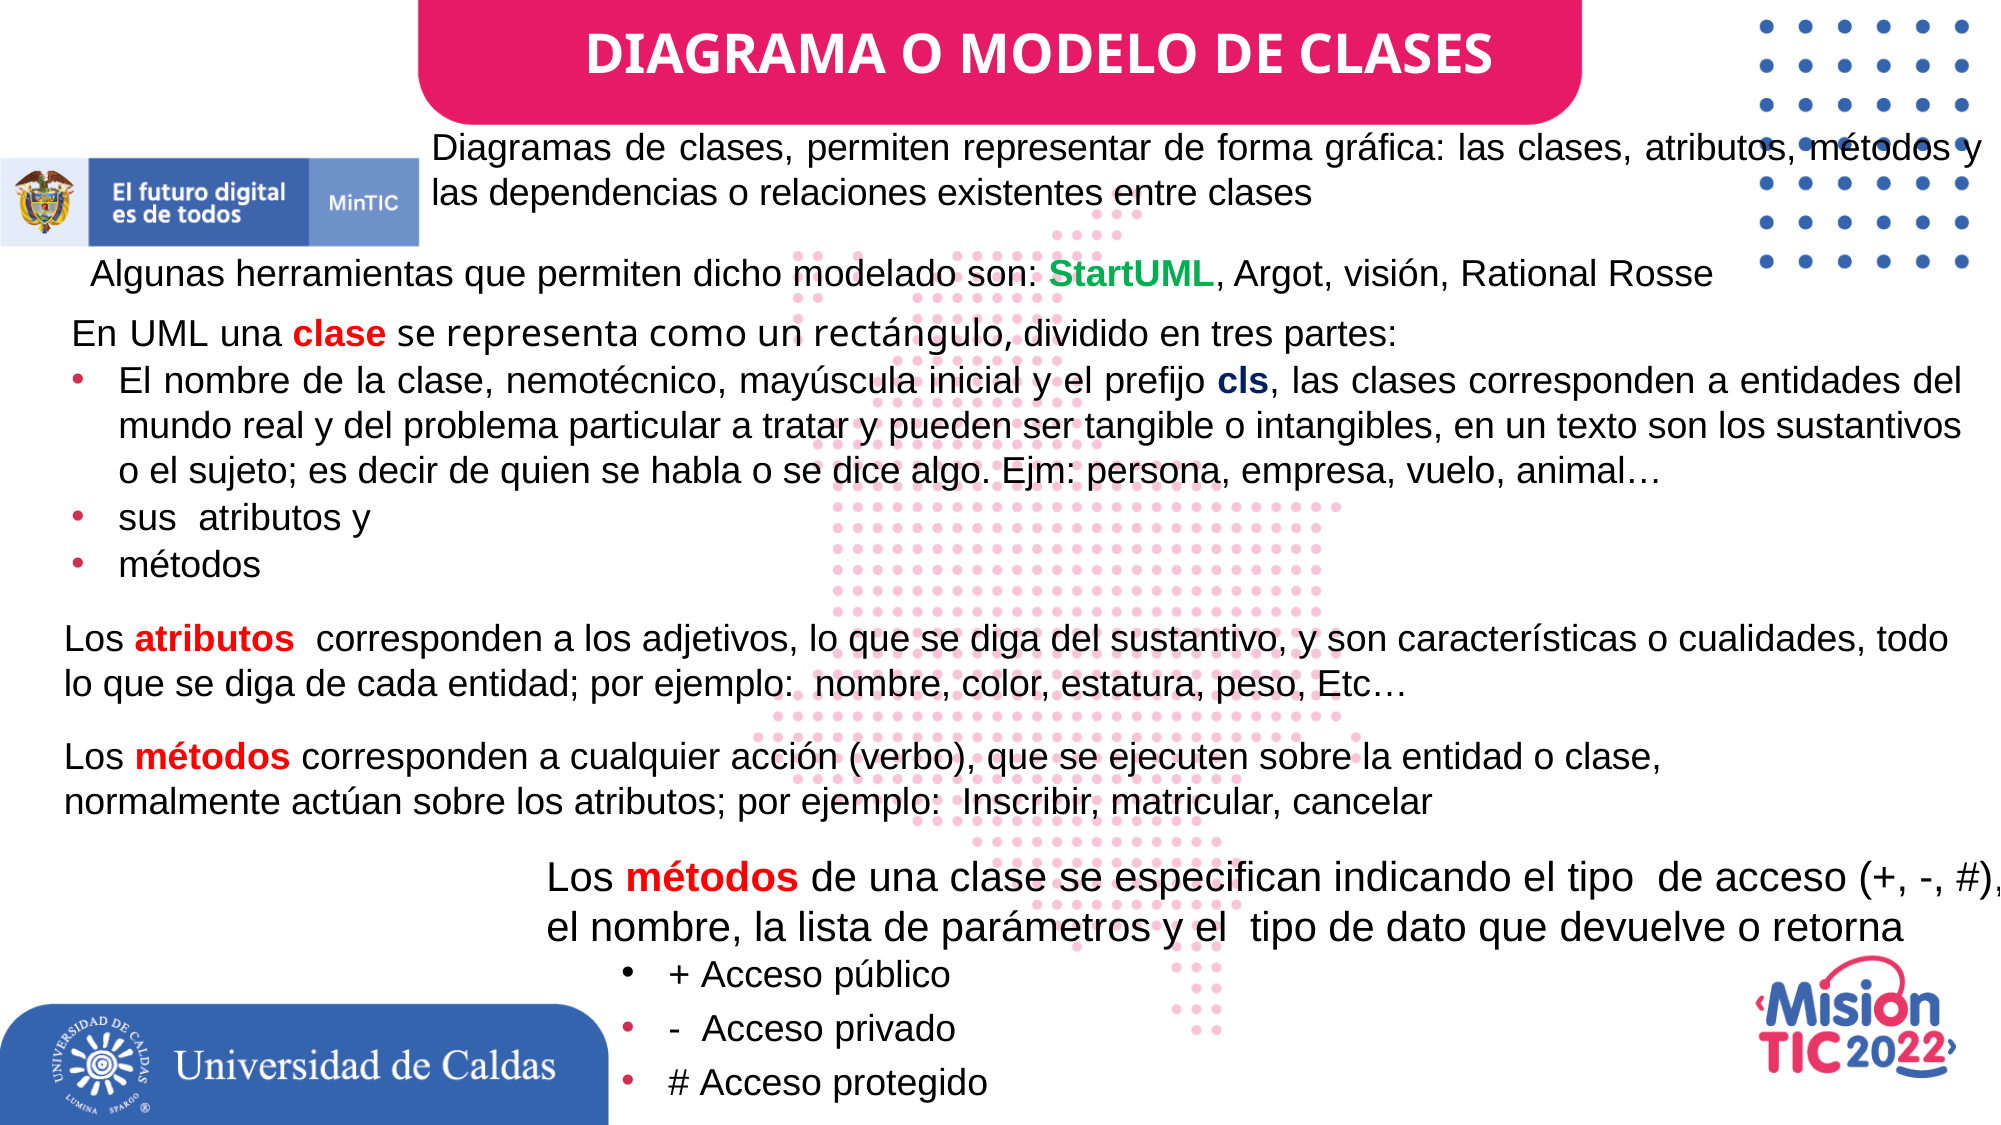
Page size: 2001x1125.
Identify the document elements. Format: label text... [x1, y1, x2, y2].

picture [0, 0, 2000, 1125]
text_box Los métodos de una clase se especifican indicando el tipo de acceso (+, -, #), el nombre, la lista de parámetros y el tipo de dato que devuelve o retorna + Acceso público - Acceso privado # Acceso protegido [544, 847, 2000, 1103]
text_box En UML una clase se representa como un rectángulo, dividido en tres partes: El nombre de la clase, nemotécnico, mayúscula inicial y el prefijo cls, las clases corresponden a entidades del mundo real y del problema particular a tratar y pueden ser tangible o intangibles, en un texto son los sustantivos o el sujeto; es decir de quien se habla o se dice algo. Ejm: persona, empresa, vuelo, animal… sus atributos y métodos [69, 306, 1963, 586]
text_box Algunas herramientas que permiten dicho modelado son: StartUML, Argot, visión, Rational Rosse [75, 241, 1730, 302]
text_box DIAGRAMA O MODELO DE CLASES [566, 0, 1513, 111]
text_box Los atributos corresponden a los adjetivos, lo que se diga del sustantivo, y son características o cualidades, todo lo que se diga de cada entidad; por ejemplo: nombre, color, estatura, peso, Etc… [49, 606, 1983, 711]
text_box Los métodos corresponden a cualquier acción (verbo), que se ejecuten sobre la entidad o clase, normalmente actúan sobre los atributos; por ejemplo: Inscribir, matricular, cancelar [49, 724, 1899, 830]
text_box Diagramas de clases, permiten representar de forma gráfica: las clases, atributos, métodos y las dependencias o relaciones existentes entre clases [429, 121, 1983, 214]
text_box [544, 843, 1868, 847]
